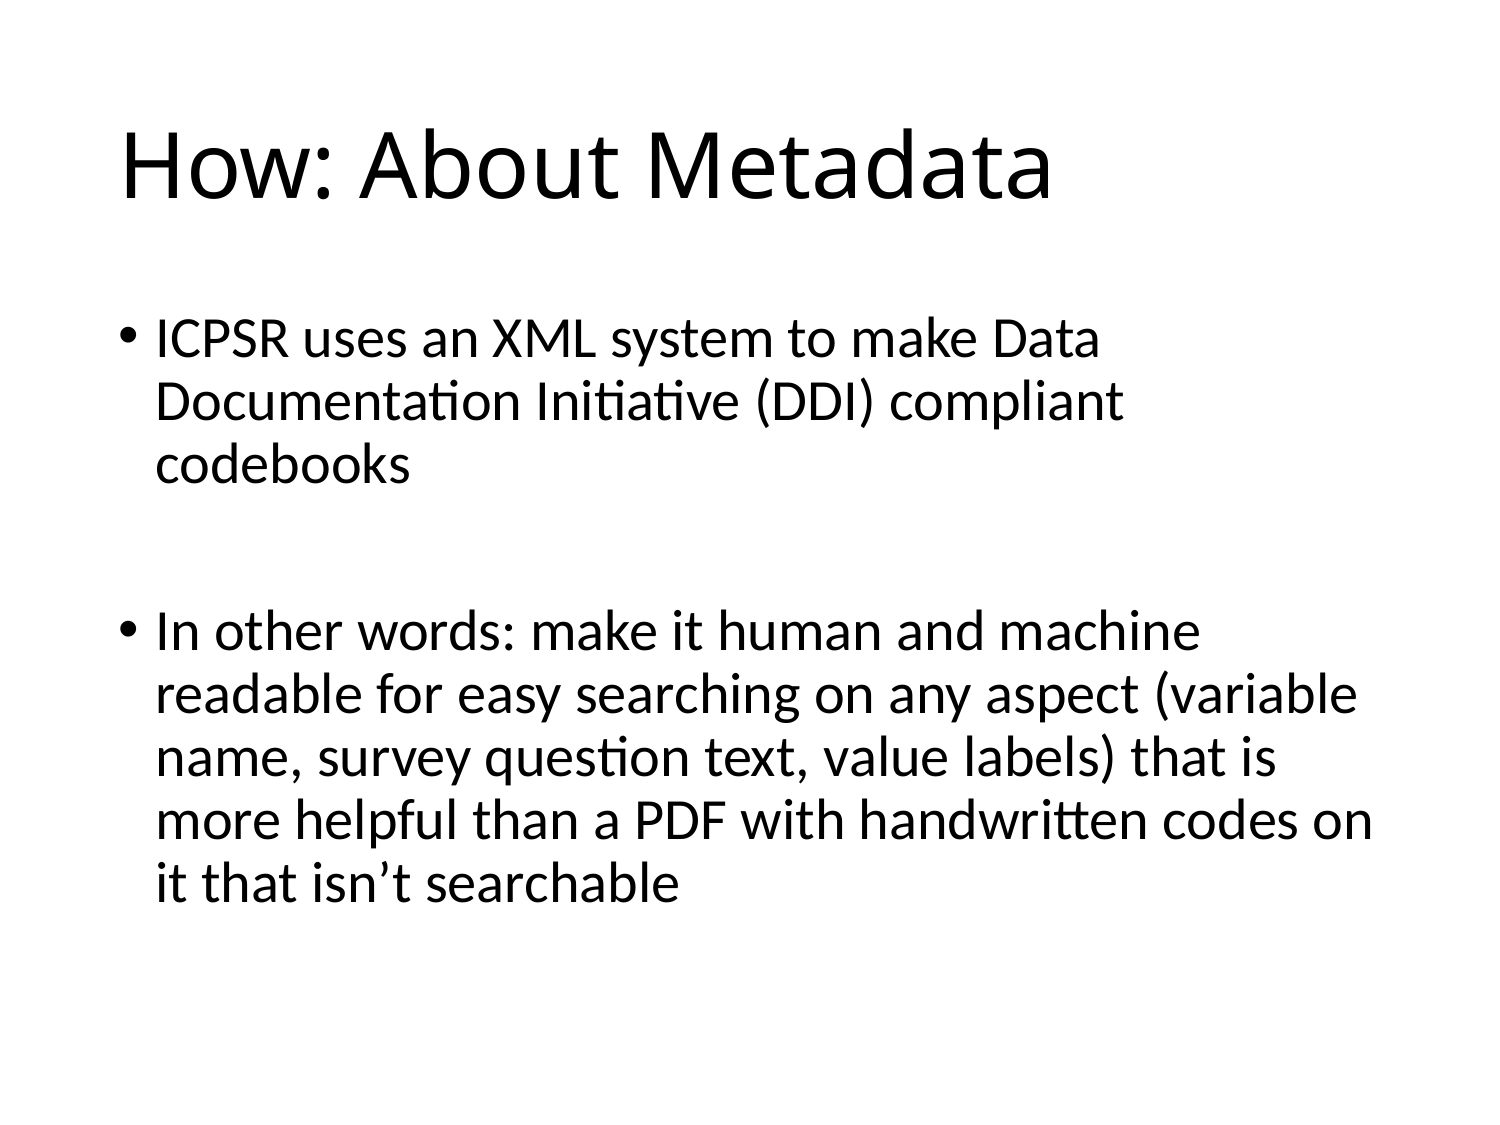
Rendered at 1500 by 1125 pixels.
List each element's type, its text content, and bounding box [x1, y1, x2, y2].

list ICPSR uses an XML system to make Data Documentation Initiative (DDI) compliant codebooks In other words: make it human and machine readable for easy searching on any aspect (variable name, survey question text, value labels) that is more helpful than a PDF with handwritten codes on it that isn’t searchable [103, 299, 1397, 1014]
title How: About Metadata [103, 59, 1397, 278]
